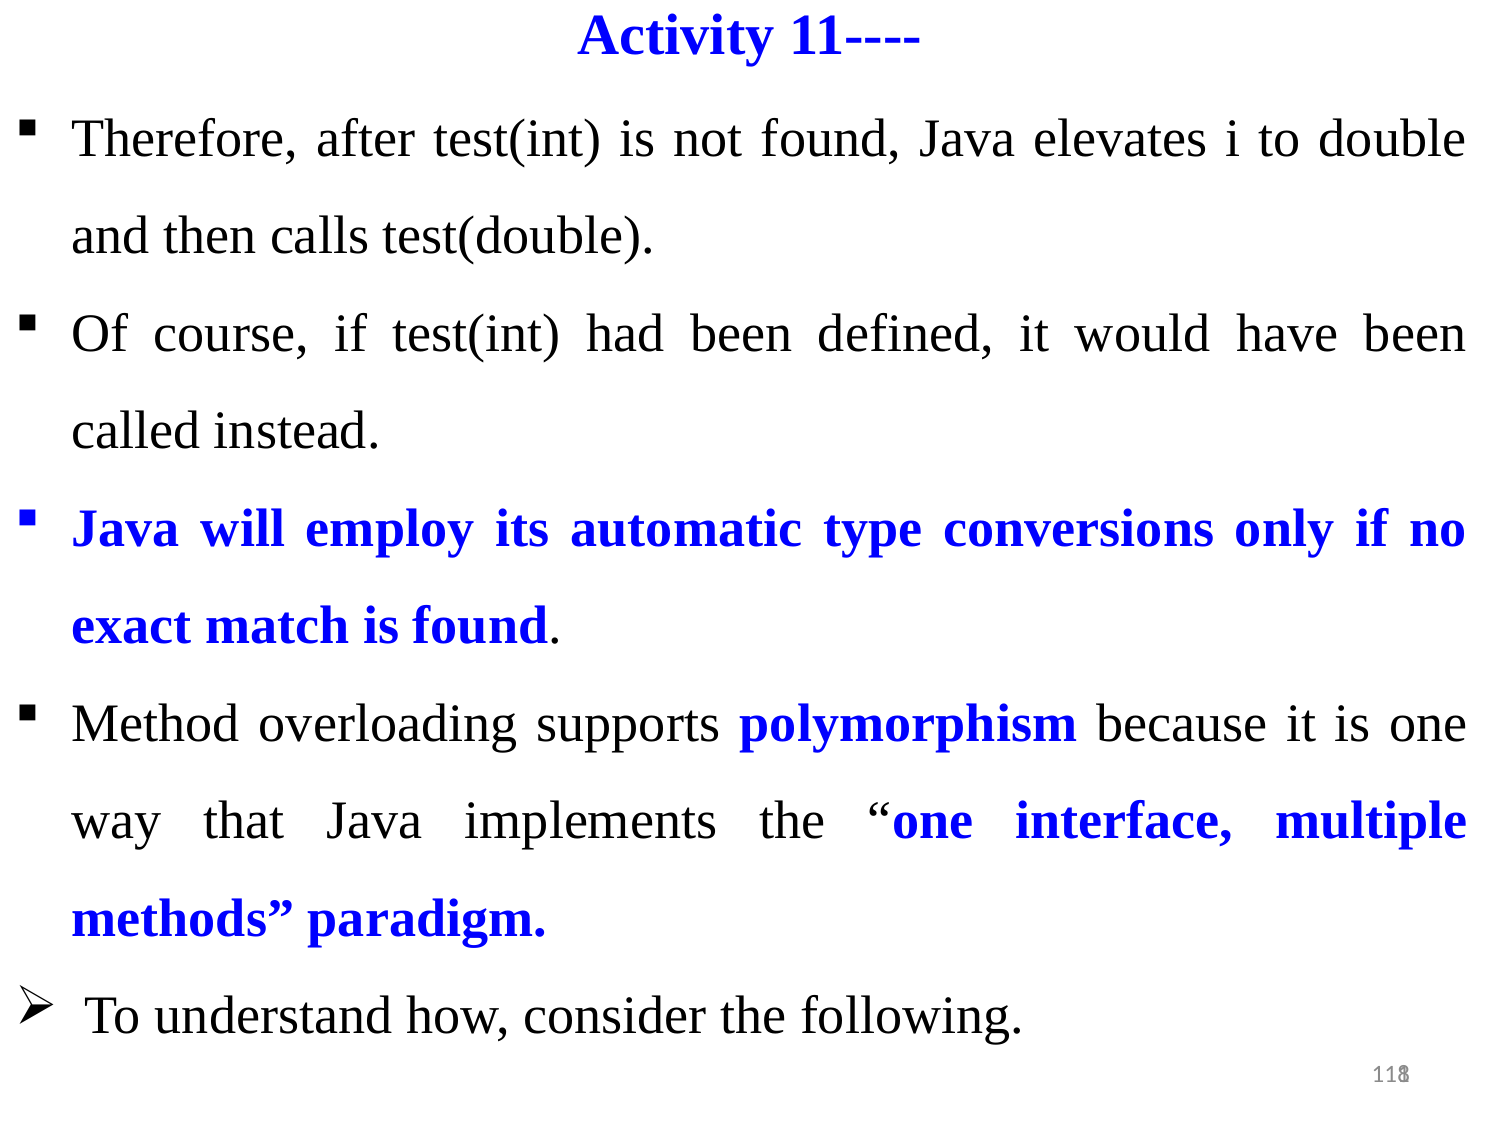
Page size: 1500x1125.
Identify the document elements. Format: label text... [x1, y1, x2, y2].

title Activity 11---- [75, 0, 1425, 62]
slide_number 111 [1074, 1042, 1425, 1103]
list Therefore, after test(int) is not found, Java elevates i to double and then calls test(double). Of course, if test(int) had been defined, it would have been called instead. Java will employ its automatic type conversions only if no exact match is found. Method overloading supports polymorphism because it is one way that Java implements the “one interface, multiple methods” paradigm. To understand how, consider the following. [0, 62, 1484, 1125]
